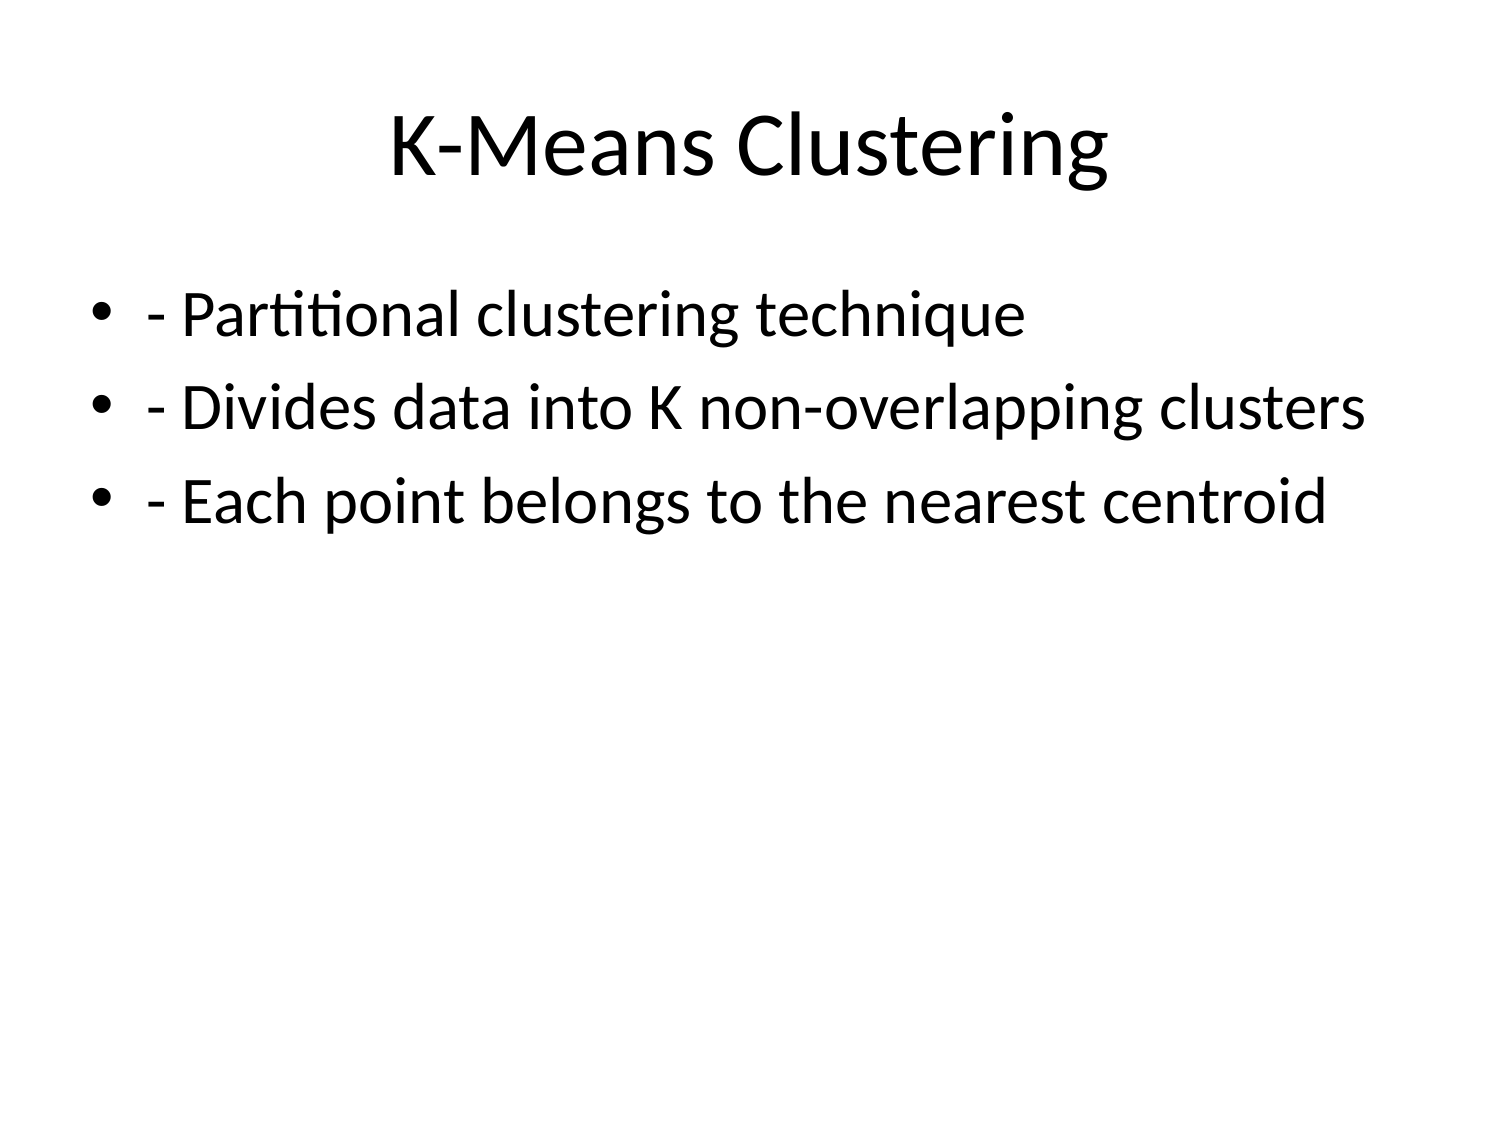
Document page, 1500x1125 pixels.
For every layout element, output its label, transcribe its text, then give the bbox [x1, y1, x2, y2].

list - Partitional clustering technique - Divides data into K non-overlapping clusters - Each point belongs to the nearest centroid [75, 262, 1425, 1005]
title K-Means Clustering [75, 45, 1425, 233]
